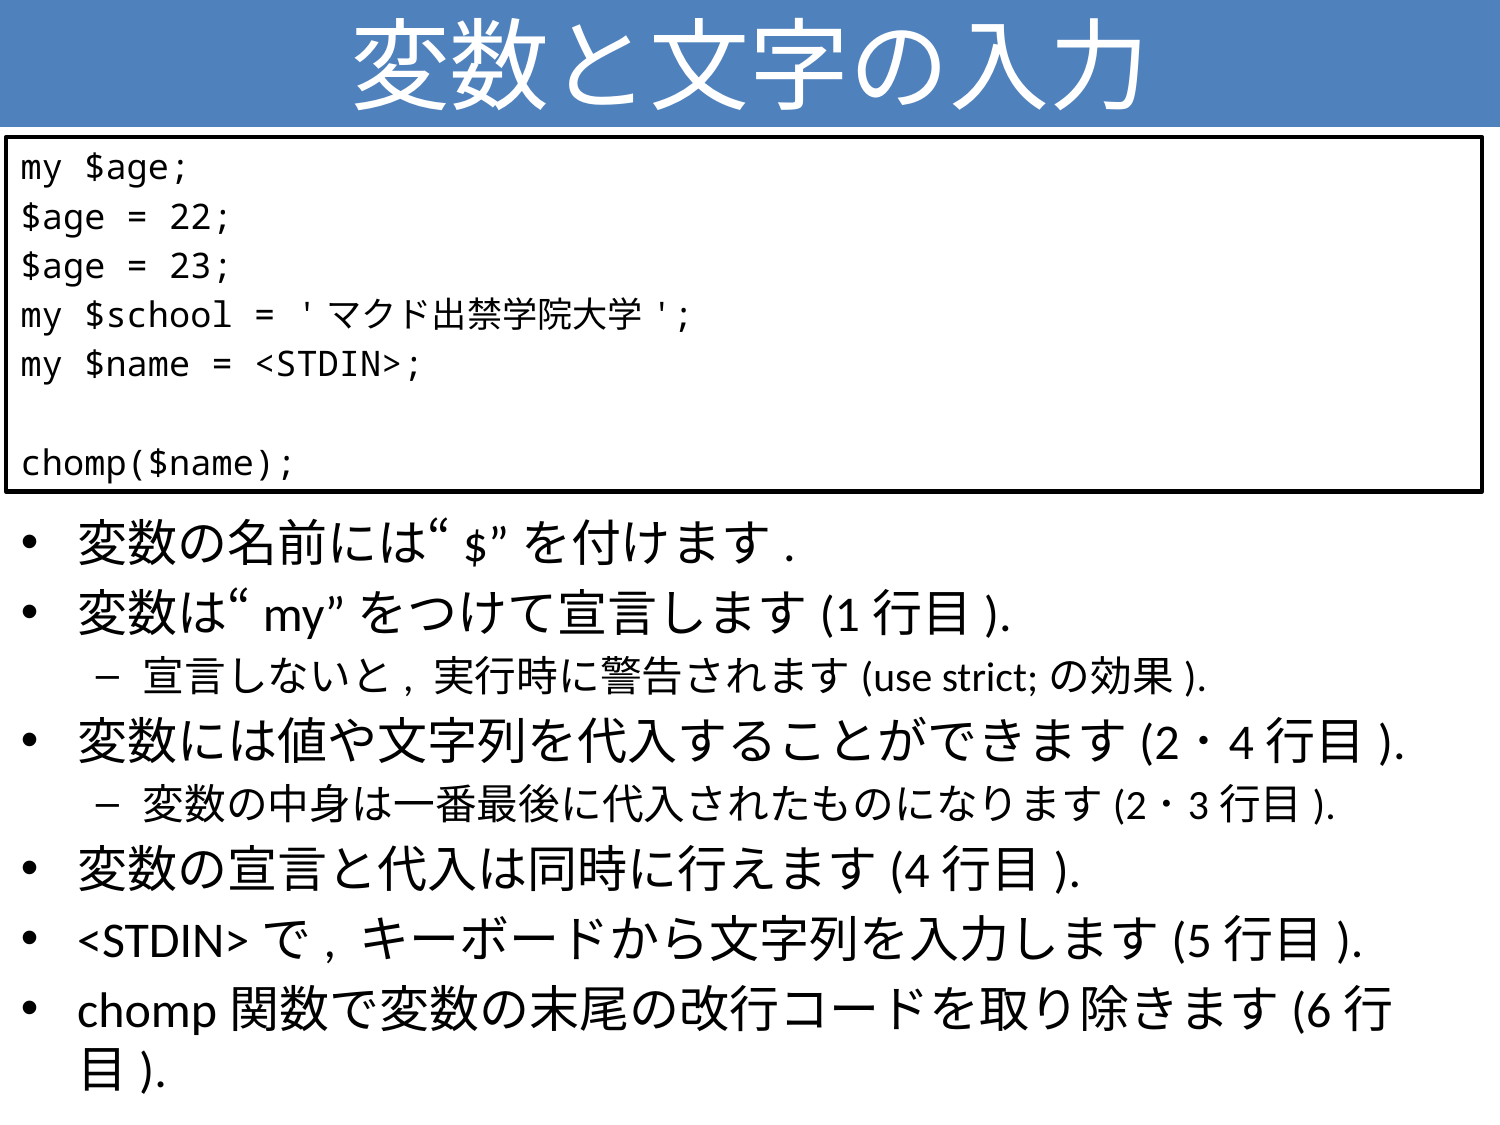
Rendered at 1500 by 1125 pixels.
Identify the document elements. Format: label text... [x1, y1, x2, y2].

text_box my $age; $age = 22; $age = 23; my $school = 'マクド出禁学院大学'; my $name = <STDIN>; chomp($name); [4, 135, 1484, 494]
text_box 変数と文字の入力 [0, 0, 1500, 127]
list 変数の名前には“$”を付けます. 変数は“my”をつけて宣言します(1行目). 宣言しないと, 実行時に警告されます(use strict;の効果). 変数には値や文字列を代入することができます(2･4行目). 変数の中身は一番最後に代入されたものになります(2･3行目). 変数の宣言と代入は同時に行えます(4行目). <STDIN>で, キーボードから文字列を入力します(5行目). chomp関数で変数の末尾の改行コードを取り除きます(6行目). [5, 503, 1495, 1125]
